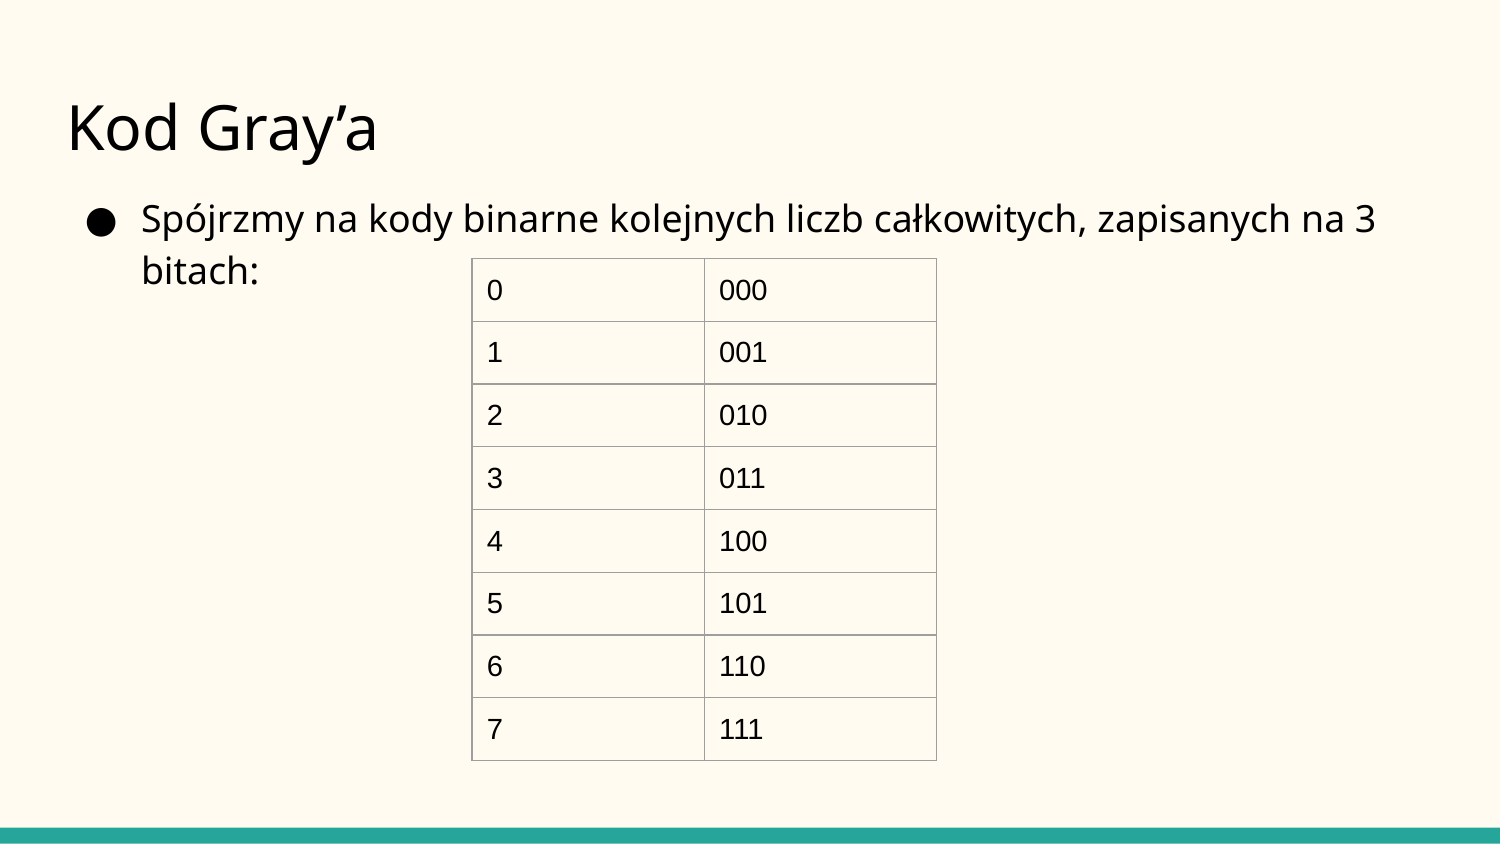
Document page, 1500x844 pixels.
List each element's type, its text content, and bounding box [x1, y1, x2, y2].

table_header 0 [473, 259, 704, 321]
table_cell 5 [473, 573, 704, 634]
table_cell 100 [705, 510, 936, 572]
table_cell 1 [473, 322, 704, 383]
list Spójrzmy na kody binarne kolejnych liczb całkowitych, zapisanych na 3 bitach: [51, 173, 1449, 731]
table_cell 001 [705, 322, 936, 383]
table_cell 101 [705, 573, 936, 634]
table_cell 010 [705, 385, 936, 446]
table_cell 110 [705, 636, 936, 697]
table_header 000 [705, 259, 936, 321]
table_cell 6 [473, 636, 704, 697]
table_cell 3 [473, 447, 704, 509]
table_cell 4 [473, 510, 704, 572]
table_cell 011 [705, 447, 936, 509]
table_cell 111 [705, 698, 936, 760]
title Kod Gray’a [51, 72, 1449, 173]
table_cell 7 [473, 698, 704, 760]
table_cell 2 [473, 385, 704, 446]
